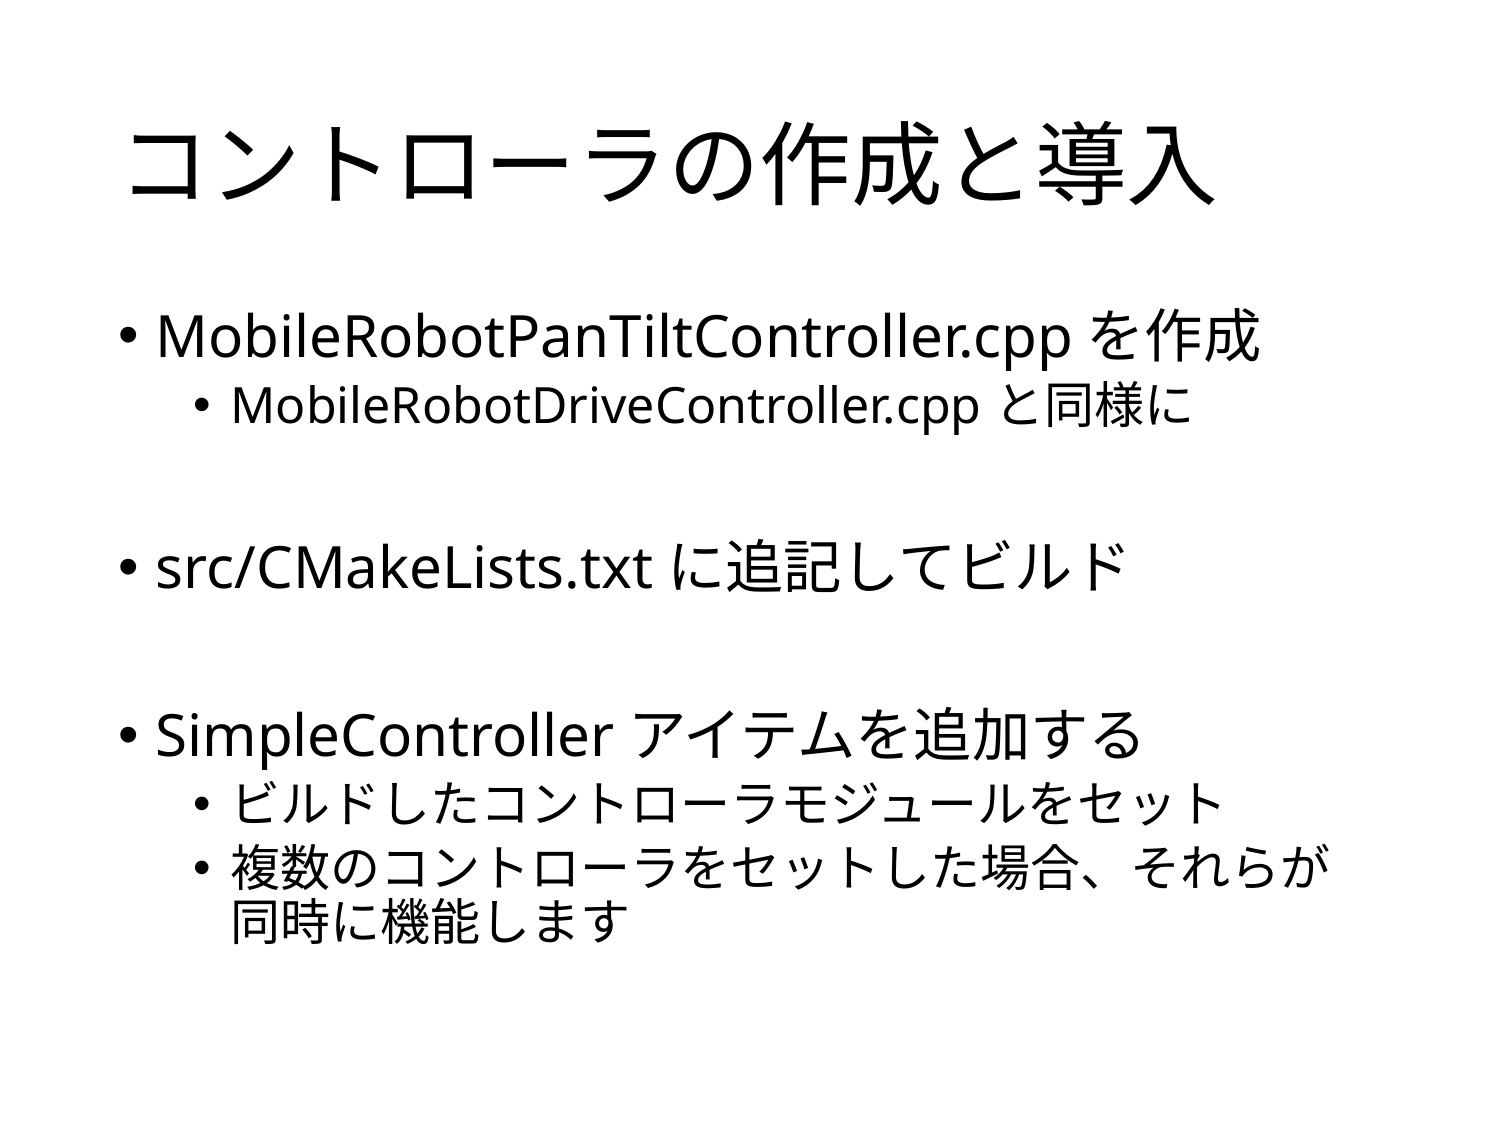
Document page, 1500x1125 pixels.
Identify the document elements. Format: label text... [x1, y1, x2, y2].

title コントローラの作成と導入 [103, 59, 1397, 278]
list MobileRobotPanTiltController.cppを作成 MobileRobotDriveController.cppと同様に src/CMakeLists.txtに追記してビルド SimpleControllerアイテムを追加する ビルドしたコントローラモジュールをセット 複数のコントローラをセットした場合、それらが同時に機能します [103, 299, 1384, 1014]
